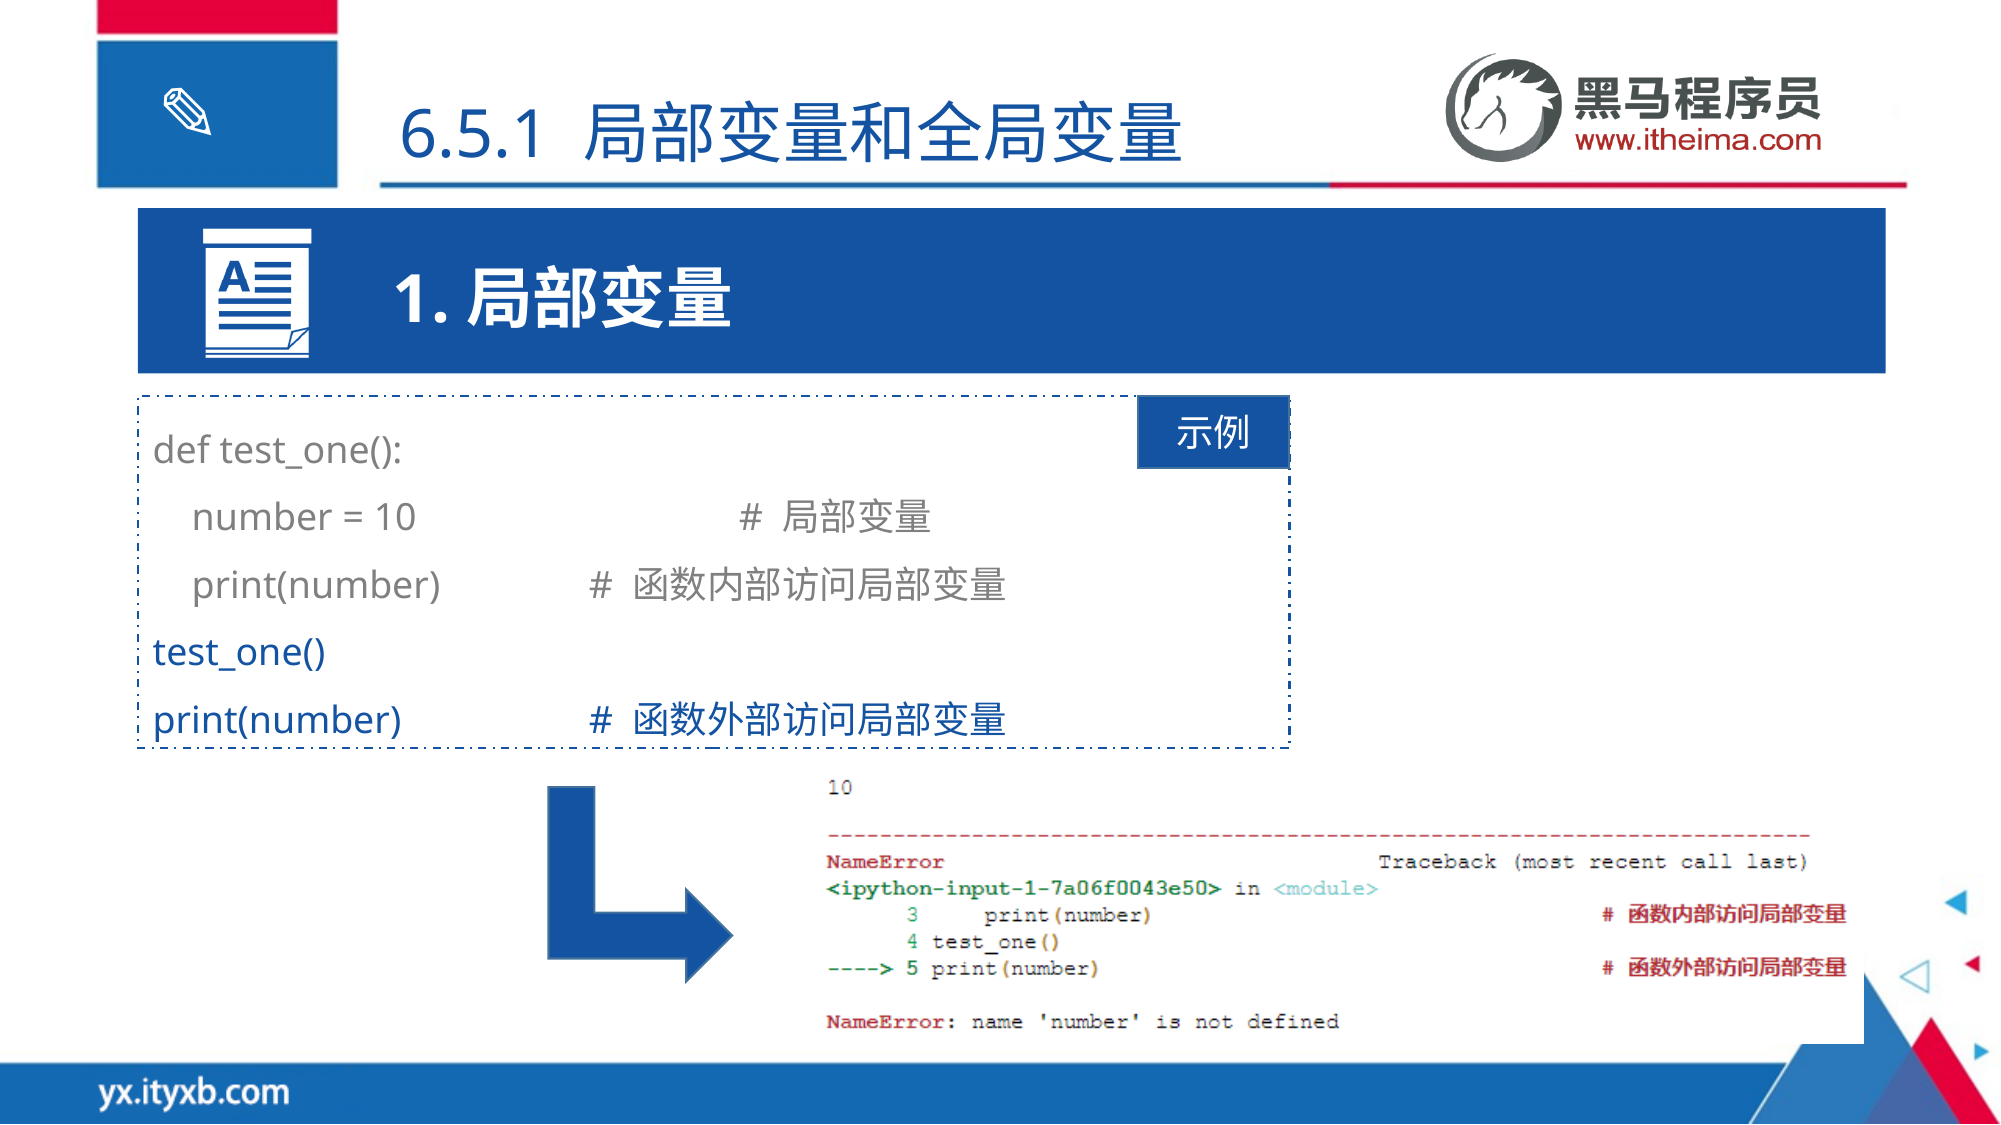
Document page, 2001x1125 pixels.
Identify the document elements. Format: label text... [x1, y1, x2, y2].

picture [0, 0, 2000, 1124]
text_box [548, 771, 1864, 1044]
title 6.5.1 局部变量和全局变量 [384, 34, 1534, 208]
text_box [137, 395, 1290, 752]
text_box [137, 208, 1886, 374]
